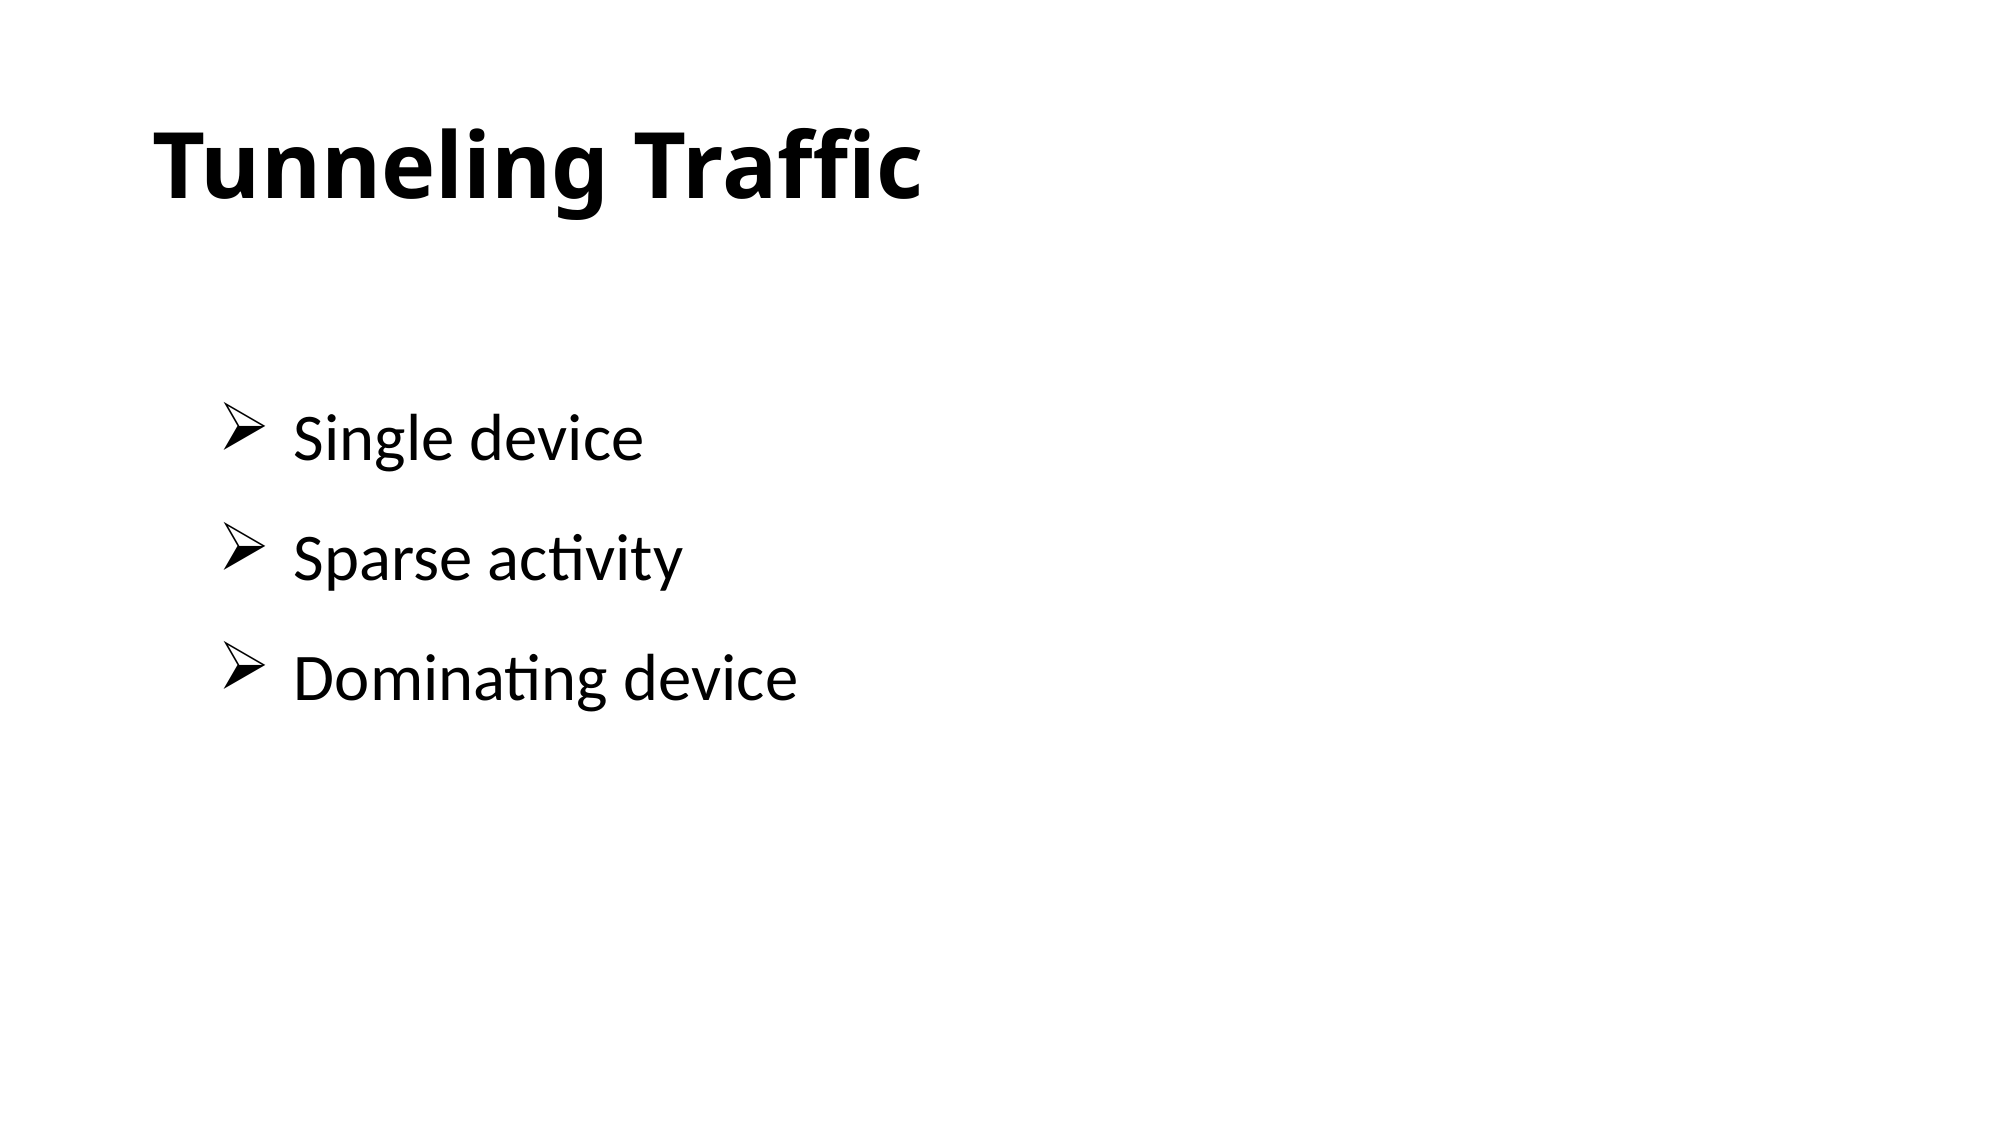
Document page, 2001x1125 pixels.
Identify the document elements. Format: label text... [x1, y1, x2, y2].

text_box Single device Sparse activity Dominating device [204, 346, 1436, 722]
title Tunneling Traffic [137, 59, 1863, 278]
